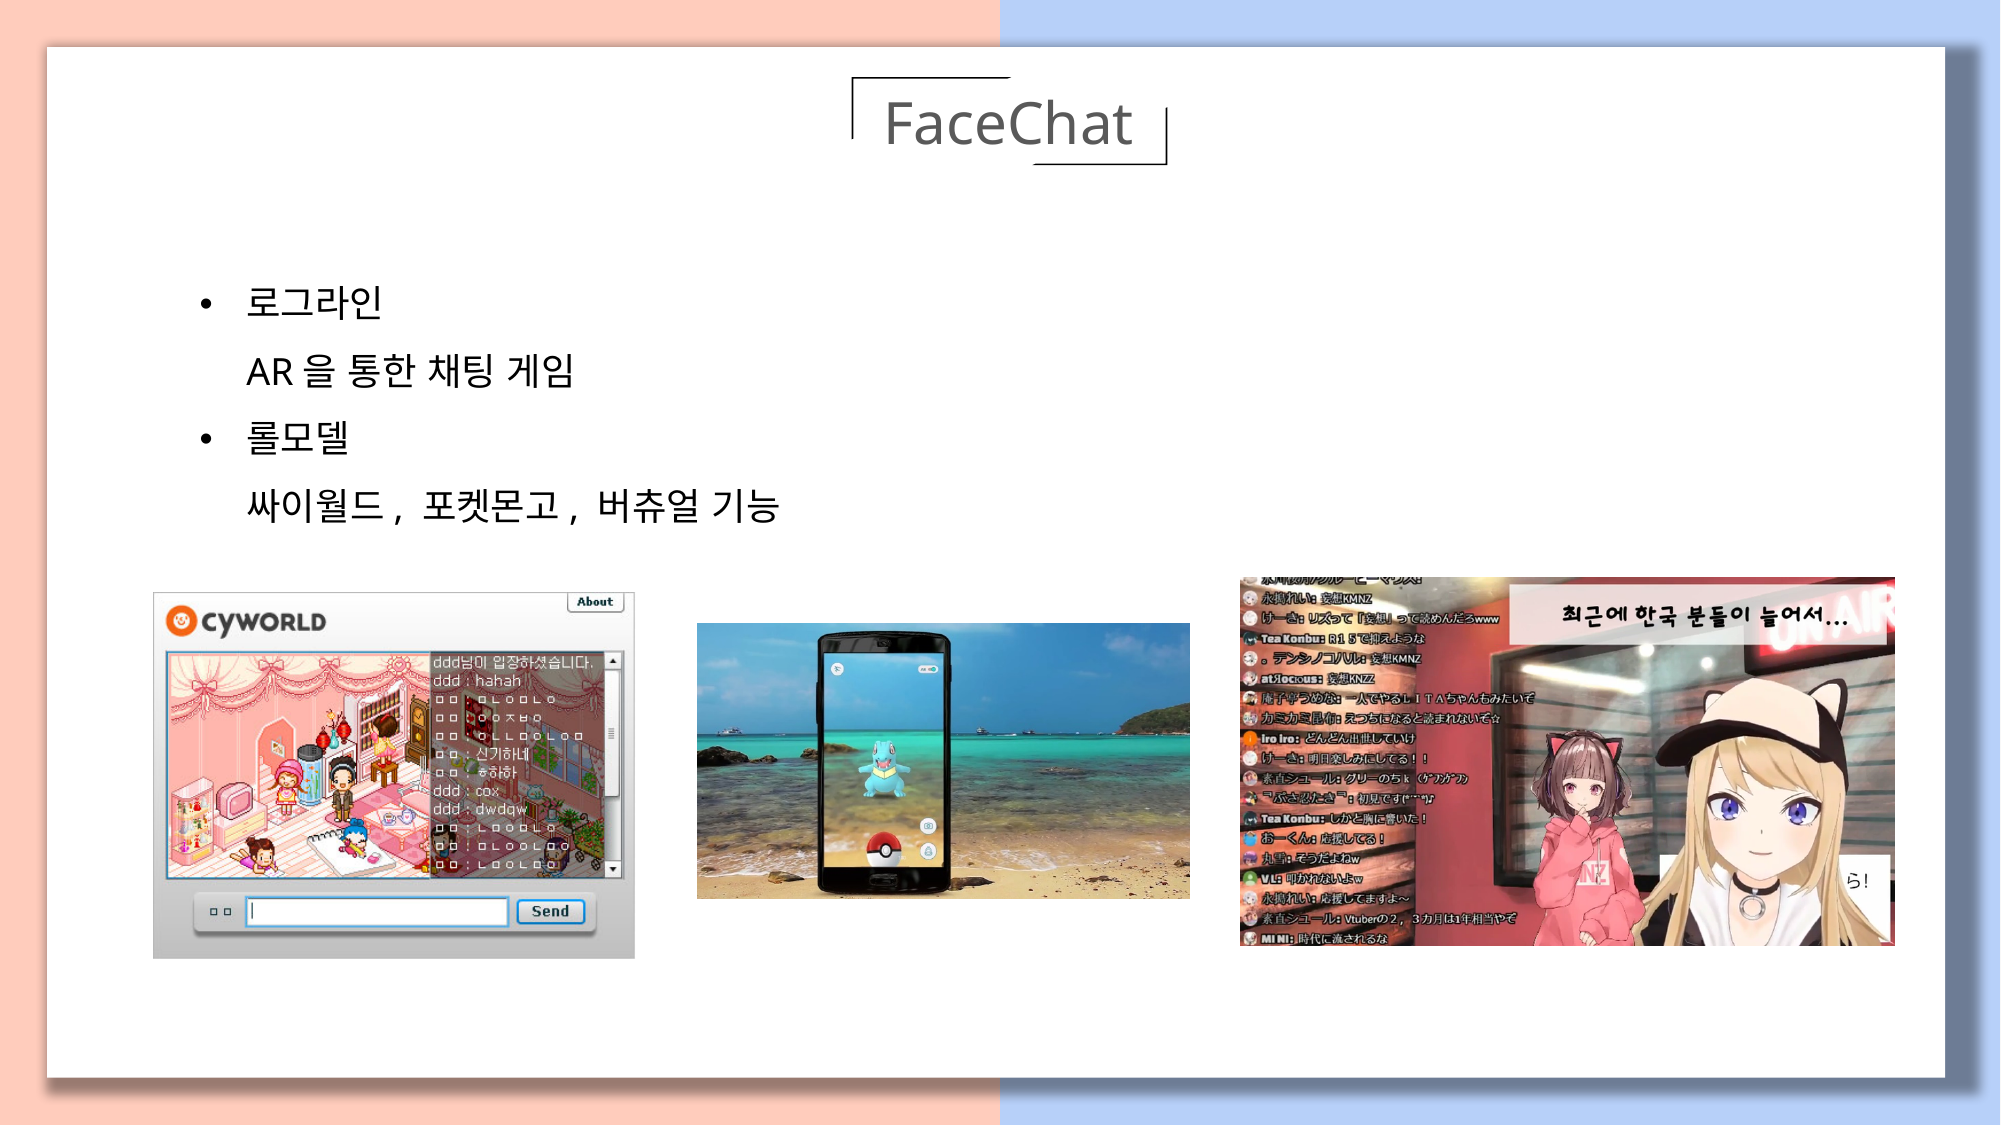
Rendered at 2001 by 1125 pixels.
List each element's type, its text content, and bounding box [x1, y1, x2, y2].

text_box [850, 76, 1012, 141]
picture [697, 623, 1190, 899]
text_box [1031, 105, 1169, 167]
picture [153, 592, 636, 960]
text_box 로그라인 AR을 통한 채팅 게임 롤모델 싸이월드, 포켓몬고, 버츄얼 기능 [184, 250, 1858, 536]
picture [1240, 577, 1895, 946]
text_box FaceChat [855, 79, 1162, 164]
